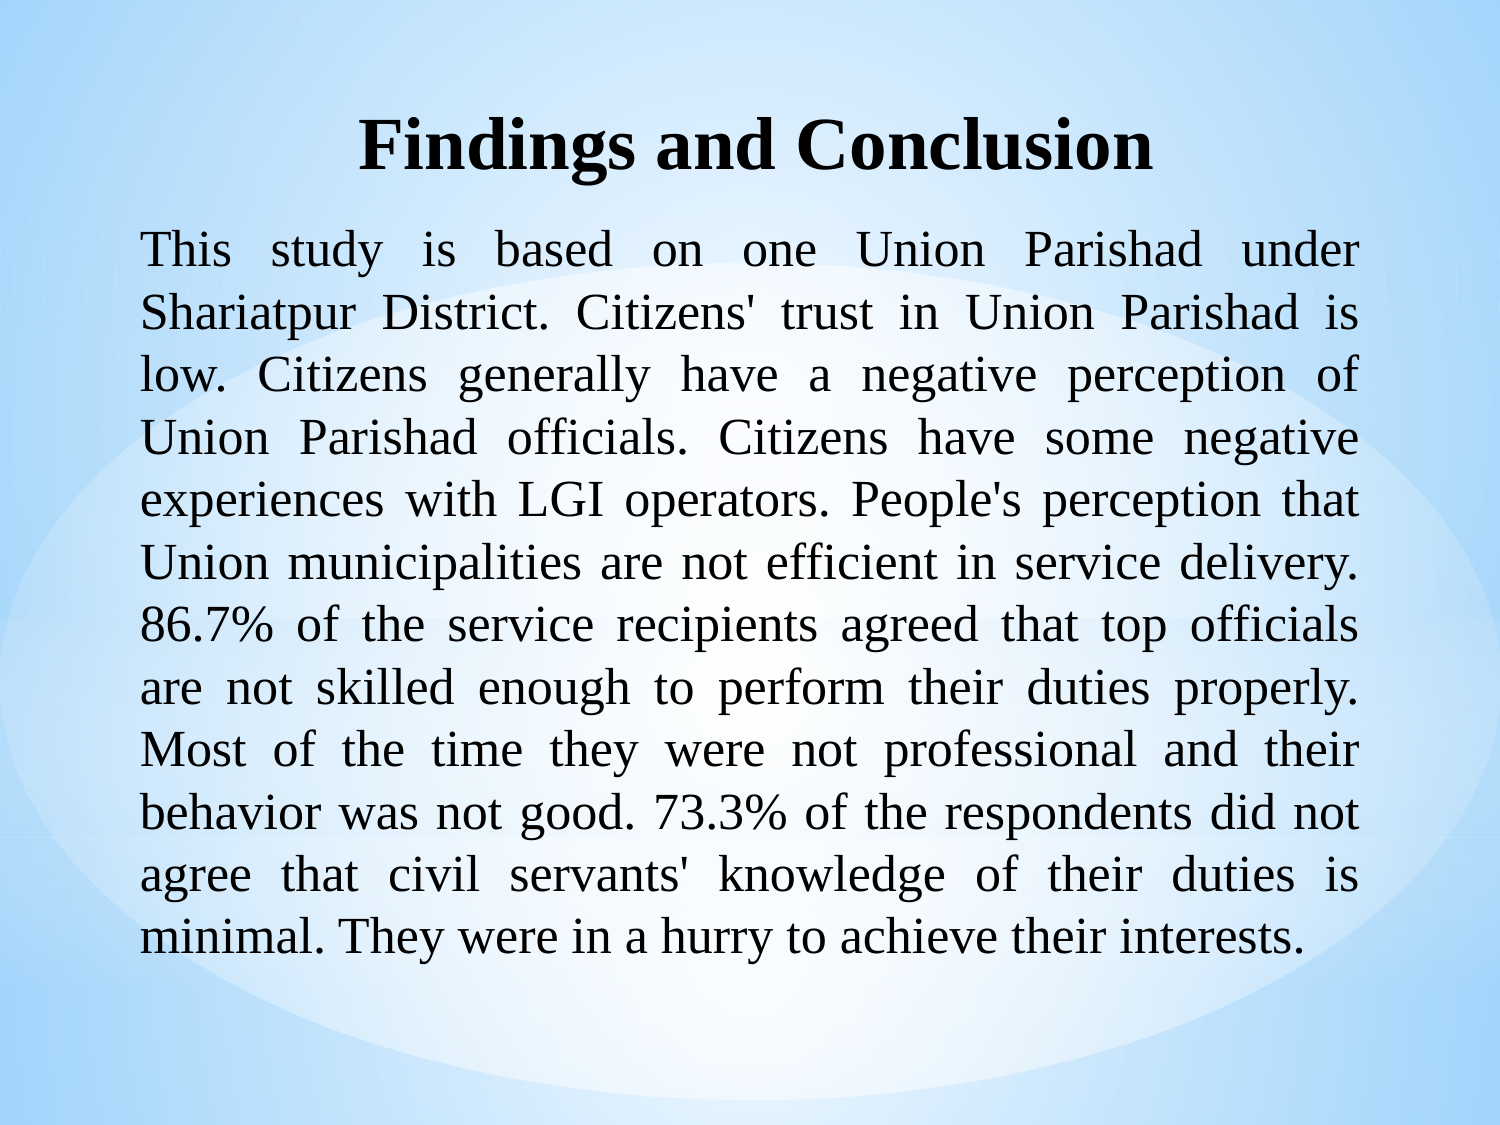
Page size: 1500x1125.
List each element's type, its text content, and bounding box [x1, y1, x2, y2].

text_box This study is based on one Union Parishad under Shariatpur District. Citizens' trust in Union Parishad is low. Citizens generally have a negative perception of Union Parishad officials. Citizens have some negative experiences with LGI operators. People's perception that Union municipalities are not efficient in service delivery. 86.7% of the service recipients agreed that top officials are not skilled enough to perform their duties properly. Most of the time they were not professional and their behavior was not good. 73.3% of the respondents did not agree that civil servants' knowledge of their duties is minimal. They were in a hurry to achieve their interests. [125, 207, 1375, 972]
text_box Findings and Conclusion [187, 87, 1325, 193]
